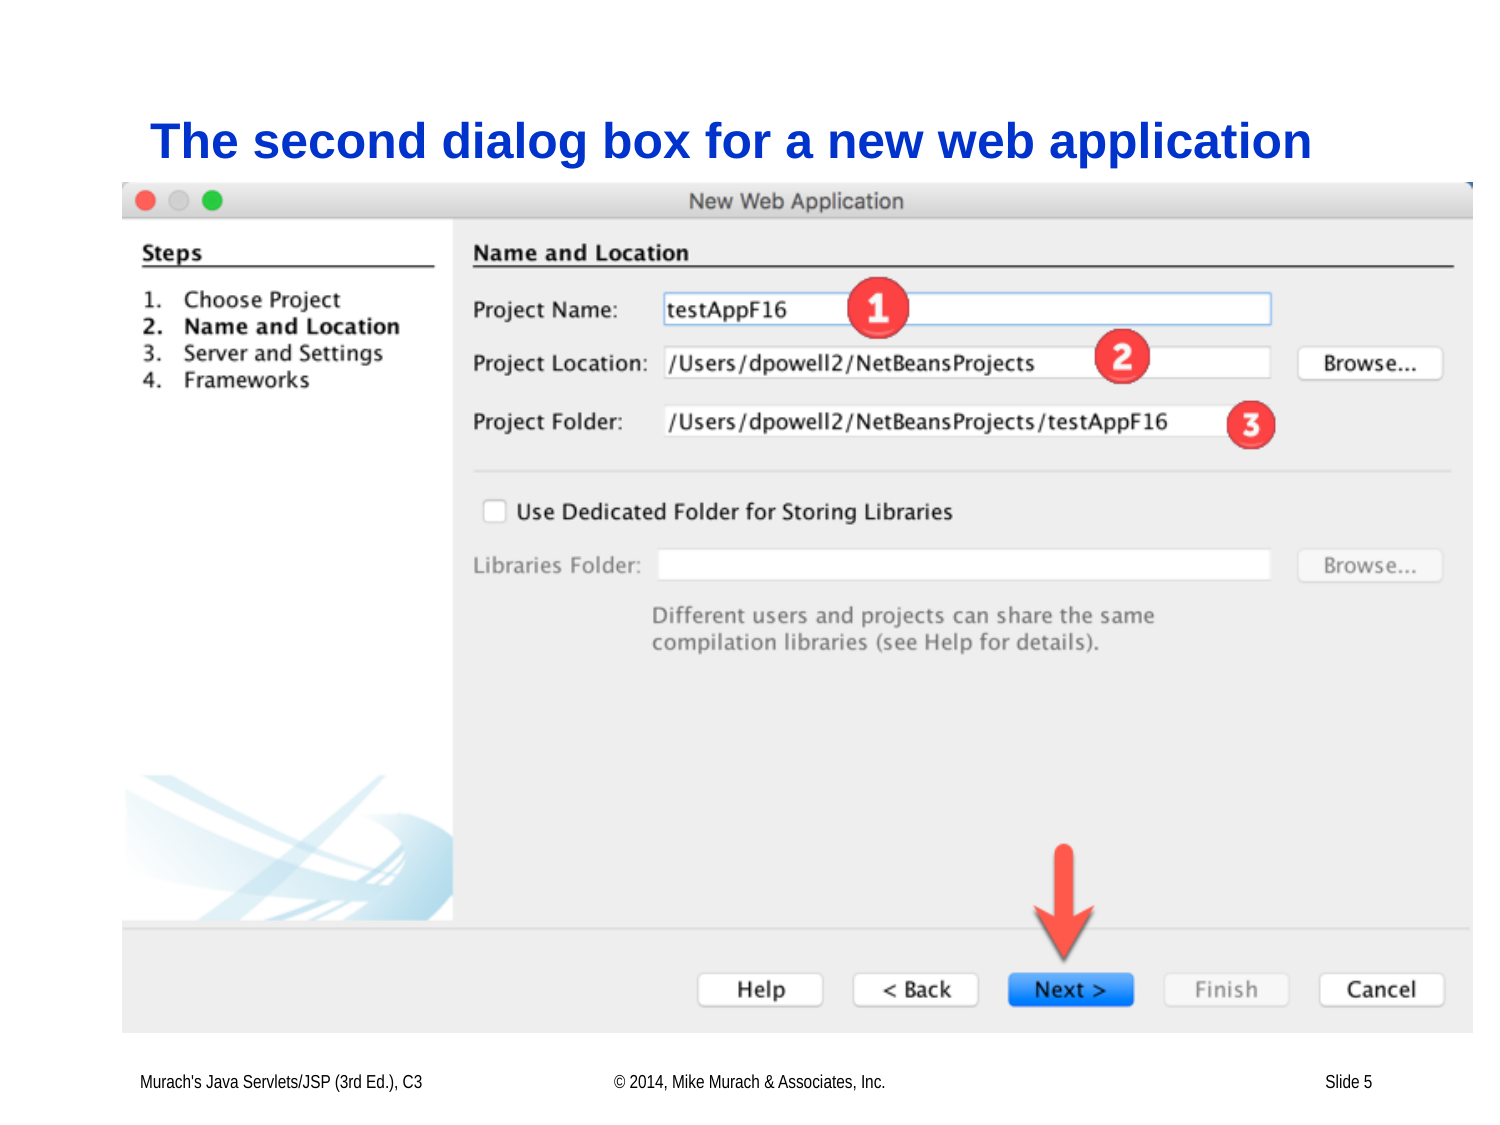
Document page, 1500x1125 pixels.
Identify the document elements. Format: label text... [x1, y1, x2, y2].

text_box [149, 112, 1348, 180]
footer © 2014, Mike Murach & Associates, Inc. [474, 1042, 1025, 1100]
slide_number Murach's Java Servlets/JSP (3rd Ed.), C3 [125, 1042, 450, 1100]
picture [122, 182, 1474, 1034]
slide_number Slide 5 [1074, 1042, 1388, 1100]
